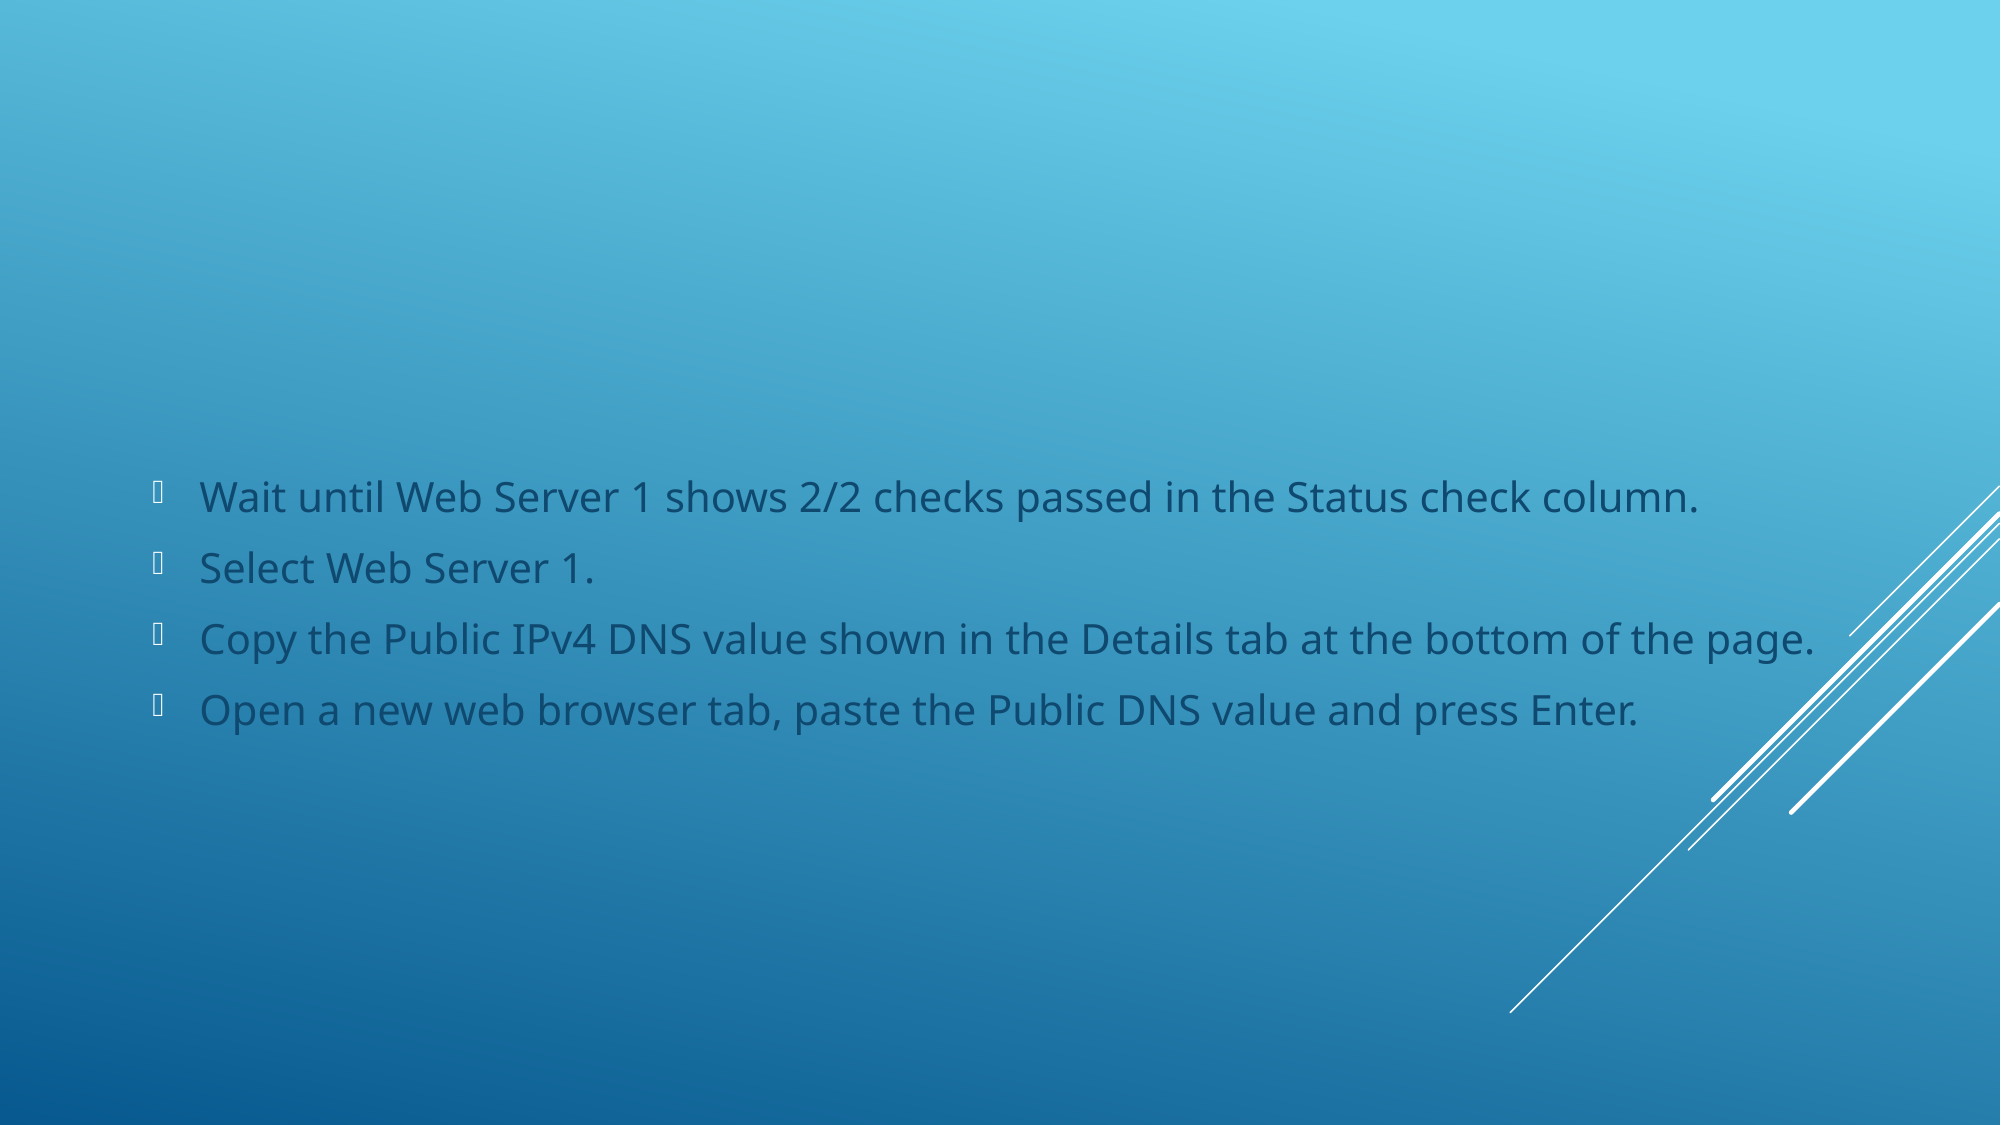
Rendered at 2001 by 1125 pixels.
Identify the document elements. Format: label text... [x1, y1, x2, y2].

list Wait until Web Server 1 shows 2/2 checks passed in the Status check column. Select Web Server 1. Copy the Public IPv4 DNS value shown in the Details tab at the bottom of the page. Open a new web browser tab, paste the Public DNS value and press Enter. [137, 252, 1863, 952]
